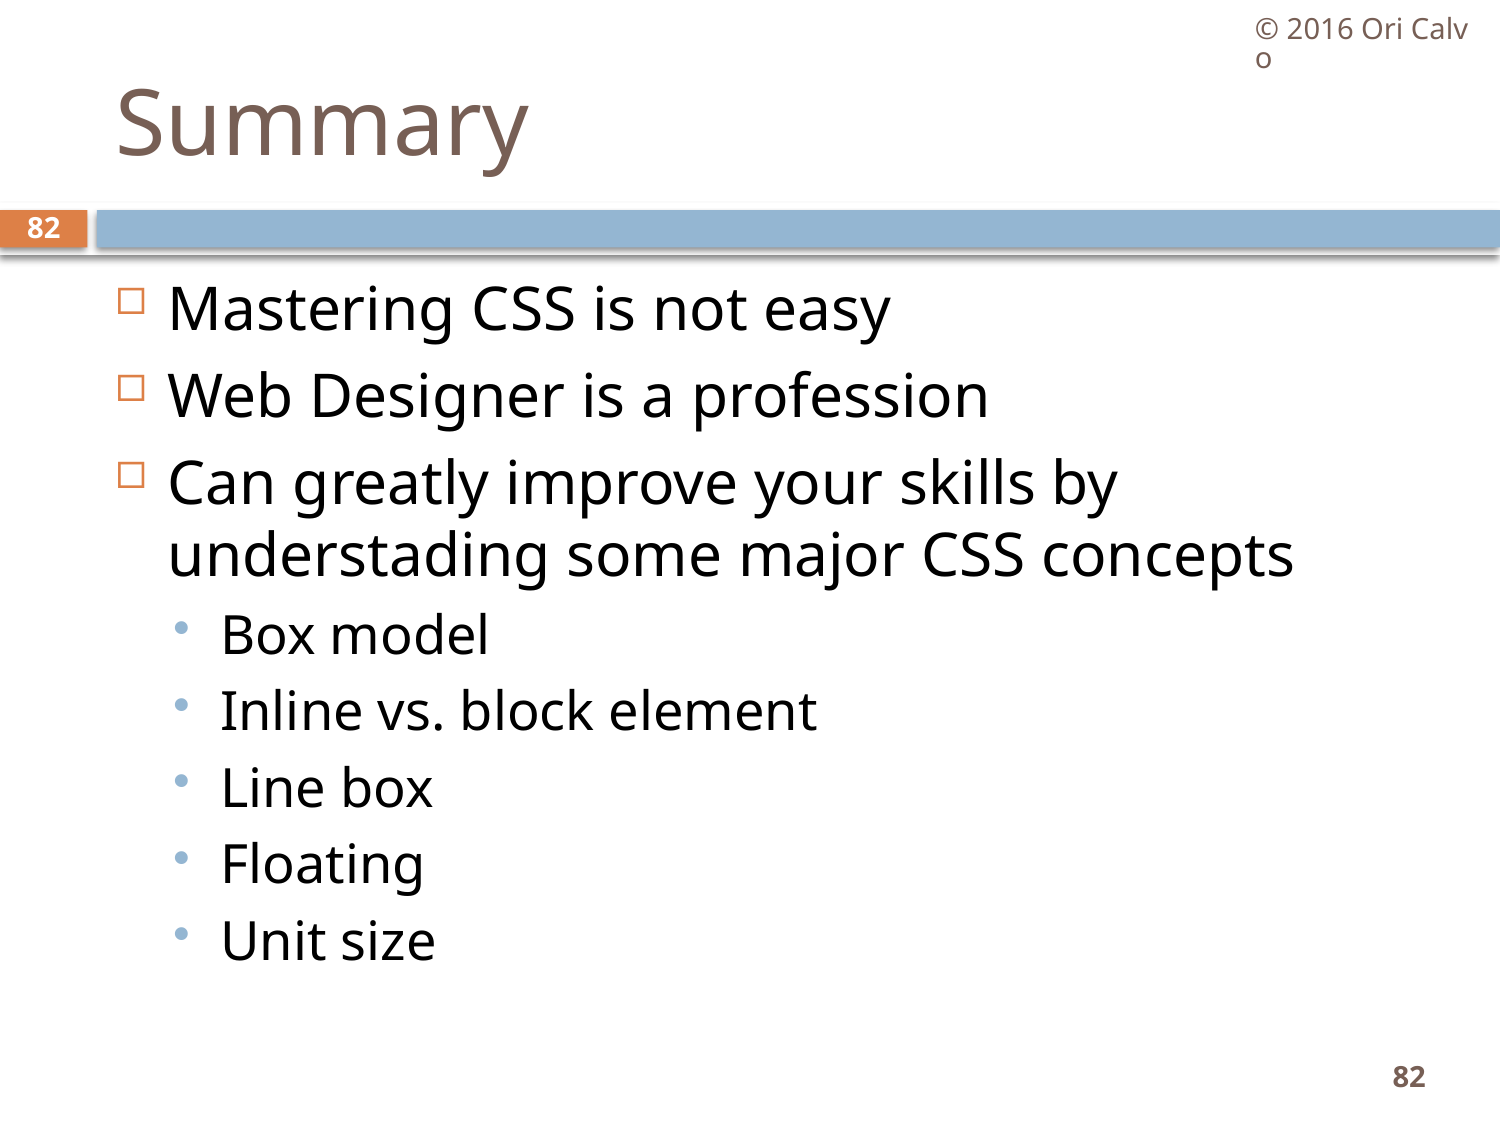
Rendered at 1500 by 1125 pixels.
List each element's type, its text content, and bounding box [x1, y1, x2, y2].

footer © 2016 Ori Calvo [1240, 0, 1500, 60]
title Summary [100, 37, 1438, 200]
list Mastering CSS is not easy Web Designer is a profession Can greatly improve your skills by understading some major CSS concepts Box model Inline vs. block element Line box Floating Unit size [100, 262, 1438, 1000]
slide_number 82 [0, 208, 88, 249]
